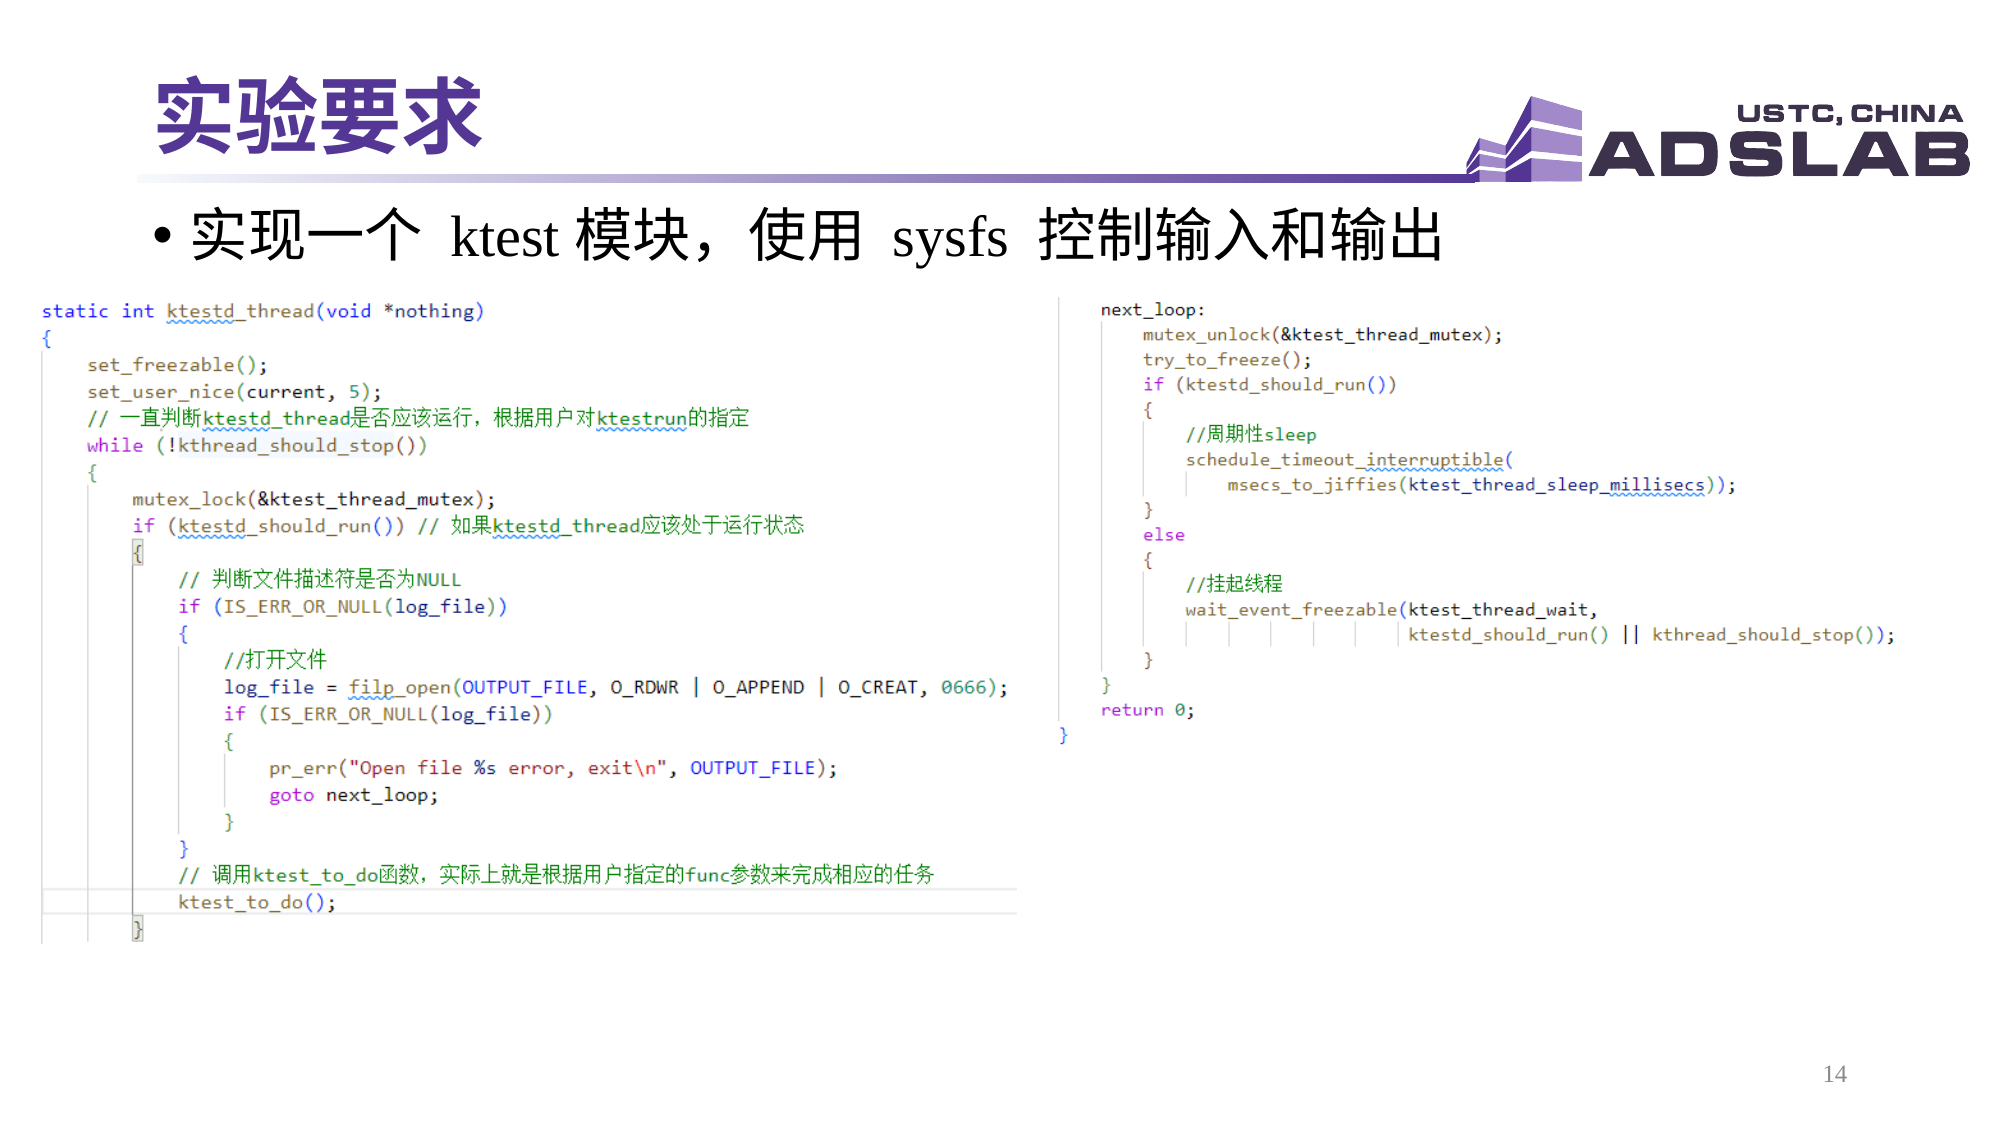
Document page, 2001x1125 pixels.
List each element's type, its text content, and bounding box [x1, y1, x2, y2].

picture [40, 297, 1017, 944]
list 实现一个 ktest模块，使用 sysfs 控制输入和输出 [137, 199, 1863, 1014]
title 实验要求 [137, 63, 1863, 177]
picture [1470, 93, 1976, 183]
picture [1057, 297, 1898, 749]
